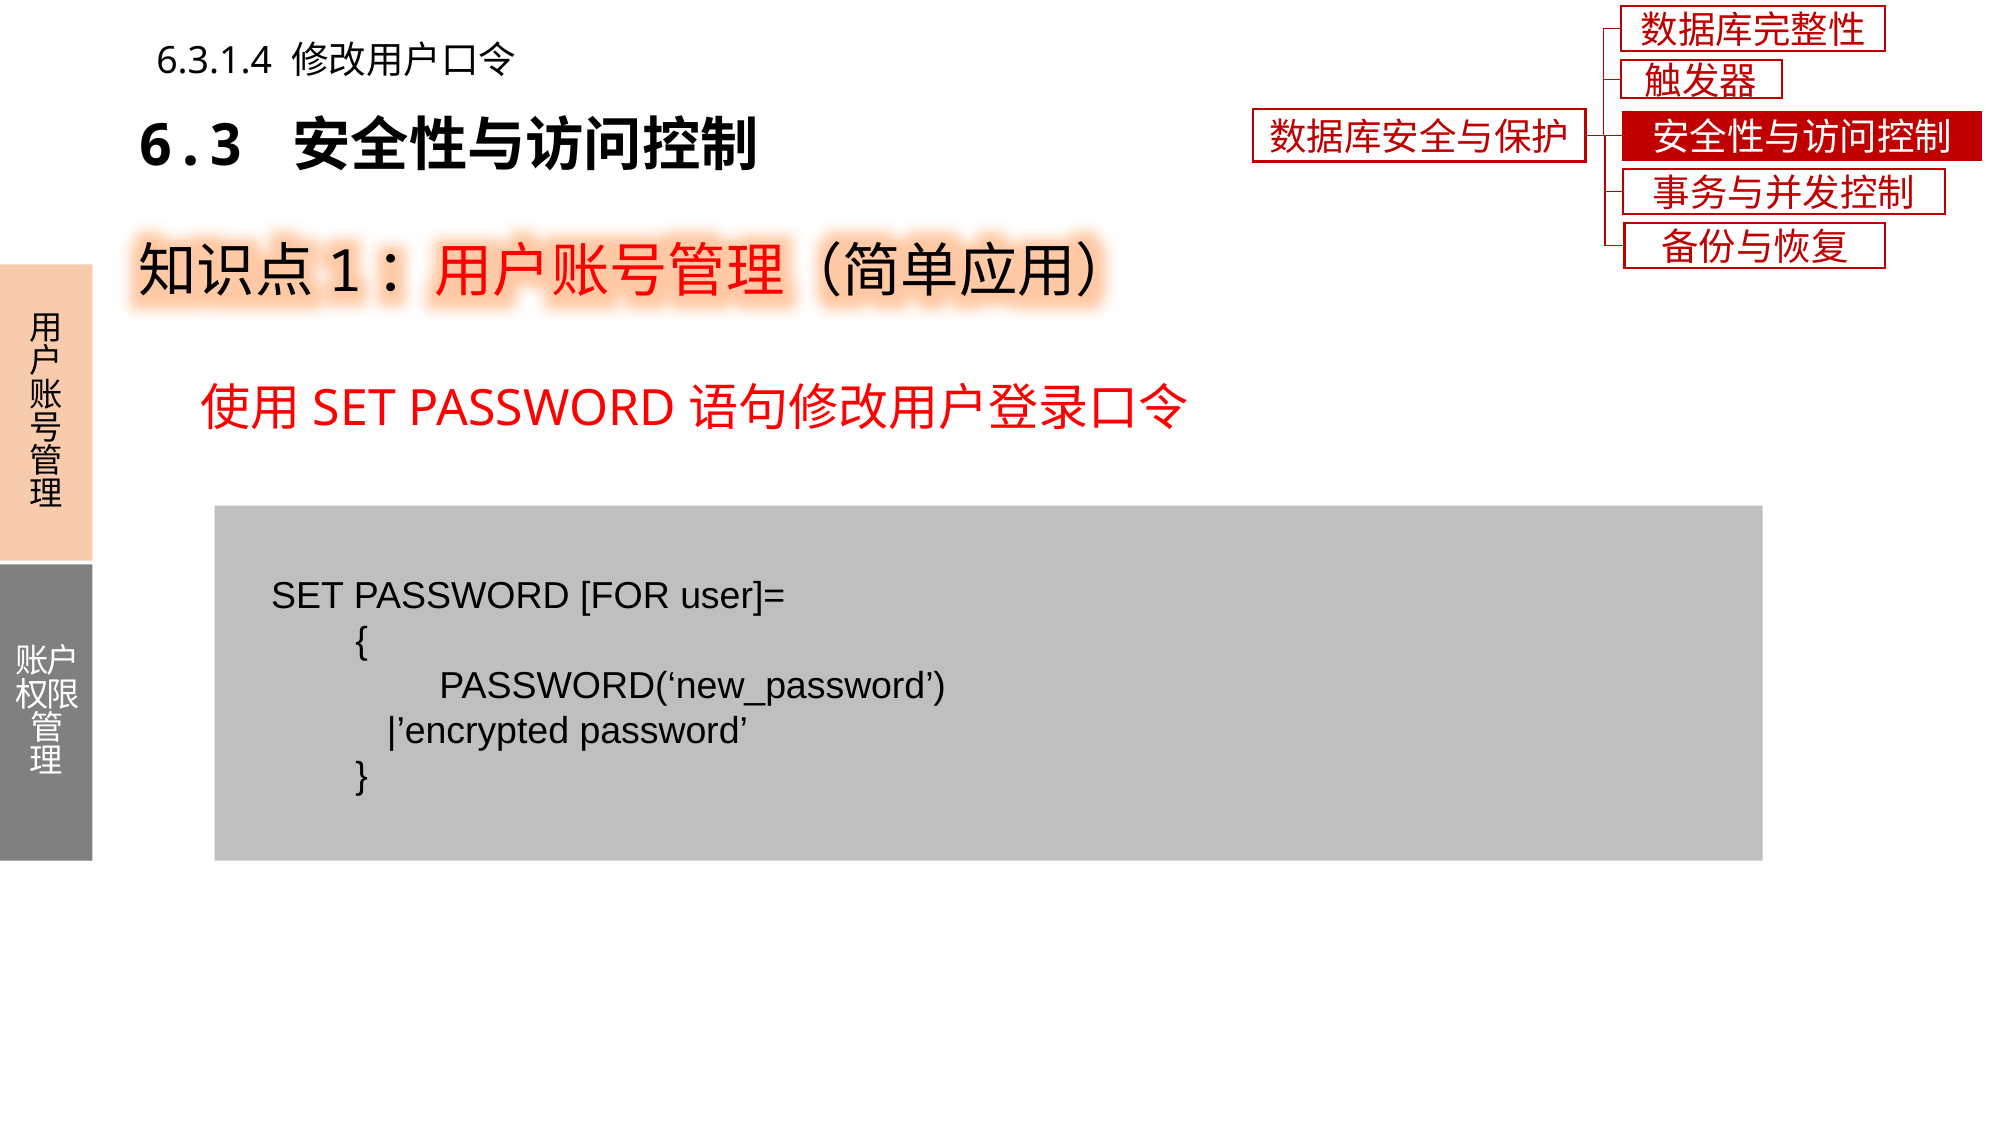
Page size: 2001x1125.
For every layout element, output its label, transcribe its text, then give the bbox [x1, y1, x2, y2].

text_box 6.2.3.3 UPDATE触发器 [118, 170, 1949, 335]
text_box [0, 264, 93, 861]
text_box SET PASSWORD [FOR user]= { PASSWORD(‘new_password’) |’encrypted password’ } [214, 505, 1764, 862]
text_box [114, 166, 1954, 339]
text_box 触发器 [1621, 59, 1783, 99]
text_box 6.3 安全性与访问控制 [120, 97, 1568, 153]
text_box 知识点1：用户账号管理（简单应用） [120, 172, 1945, 329]
text_box 数据库安全与保护 [1252, 108, 1585, 163]
text_box 安全性与访问控制 [1622, 111, 1982, 161]
text_box 备份与恢复 [1623, 222, 1886, 269]
text_box 事务与并发控制 [1625, 168, 1946, 215]
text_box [1585, 79, 1621, 135]
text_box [1585, 135, 1625, 246]
text_box 使用SET PASSWORD语句修改用户登录口令 [186, 350, 1827, 443]
text_box 数据库完整性 [1620, 5, 1886, 52]
text_box 6.3.1.4 修改用户口令 [141, 28, 531, 89]
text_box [1585, 28, 1621, 79]
